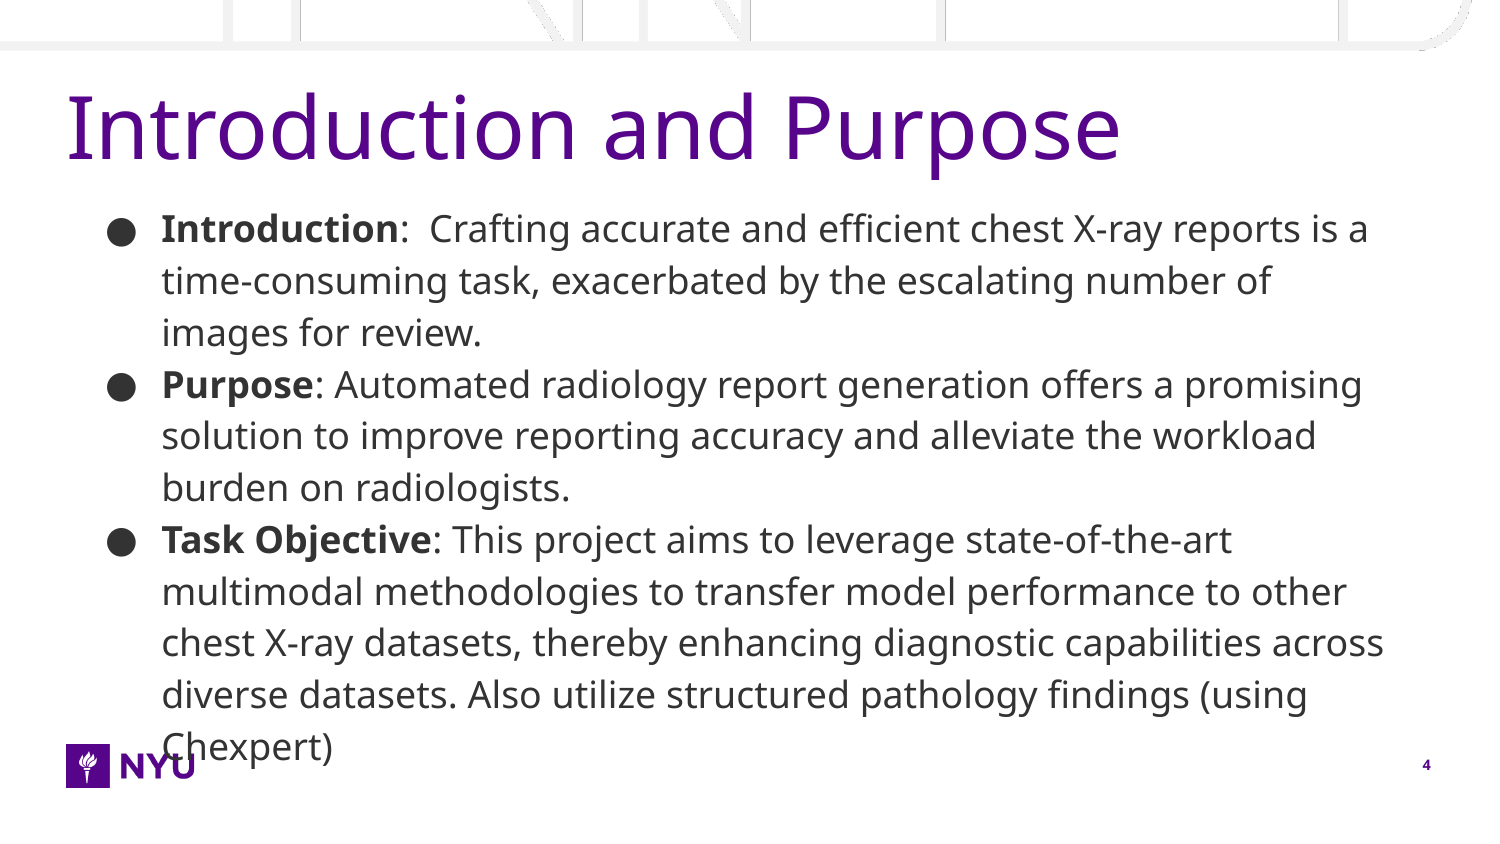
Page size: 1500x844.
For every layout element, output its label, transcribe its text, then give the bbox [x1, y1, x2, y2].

title Introduction and Purpose [51, 72, 1434, 167]
text_box Introduction: Crafting accurate and efficient chest X-ray reports is a time-consuming task, exacerbated by the escalating number of images for review. Purpose: Automated radiology report generation offers a promising solution to improve reporting accuracy and alleviate the workload burden on radiologists. Task Objective: This project aims to leverage state-of-the-art multimodal methodologies to transfer model performance to other chest X-ray datasets, thereby enhancing diagnostic capabilities across diverse datasets. Also utilize structured pathology findings (using Chexpert) [71, 183, 1413, 704]
picture [66, 744, 195, 788]
picture [0, 0, 1496, 51]
